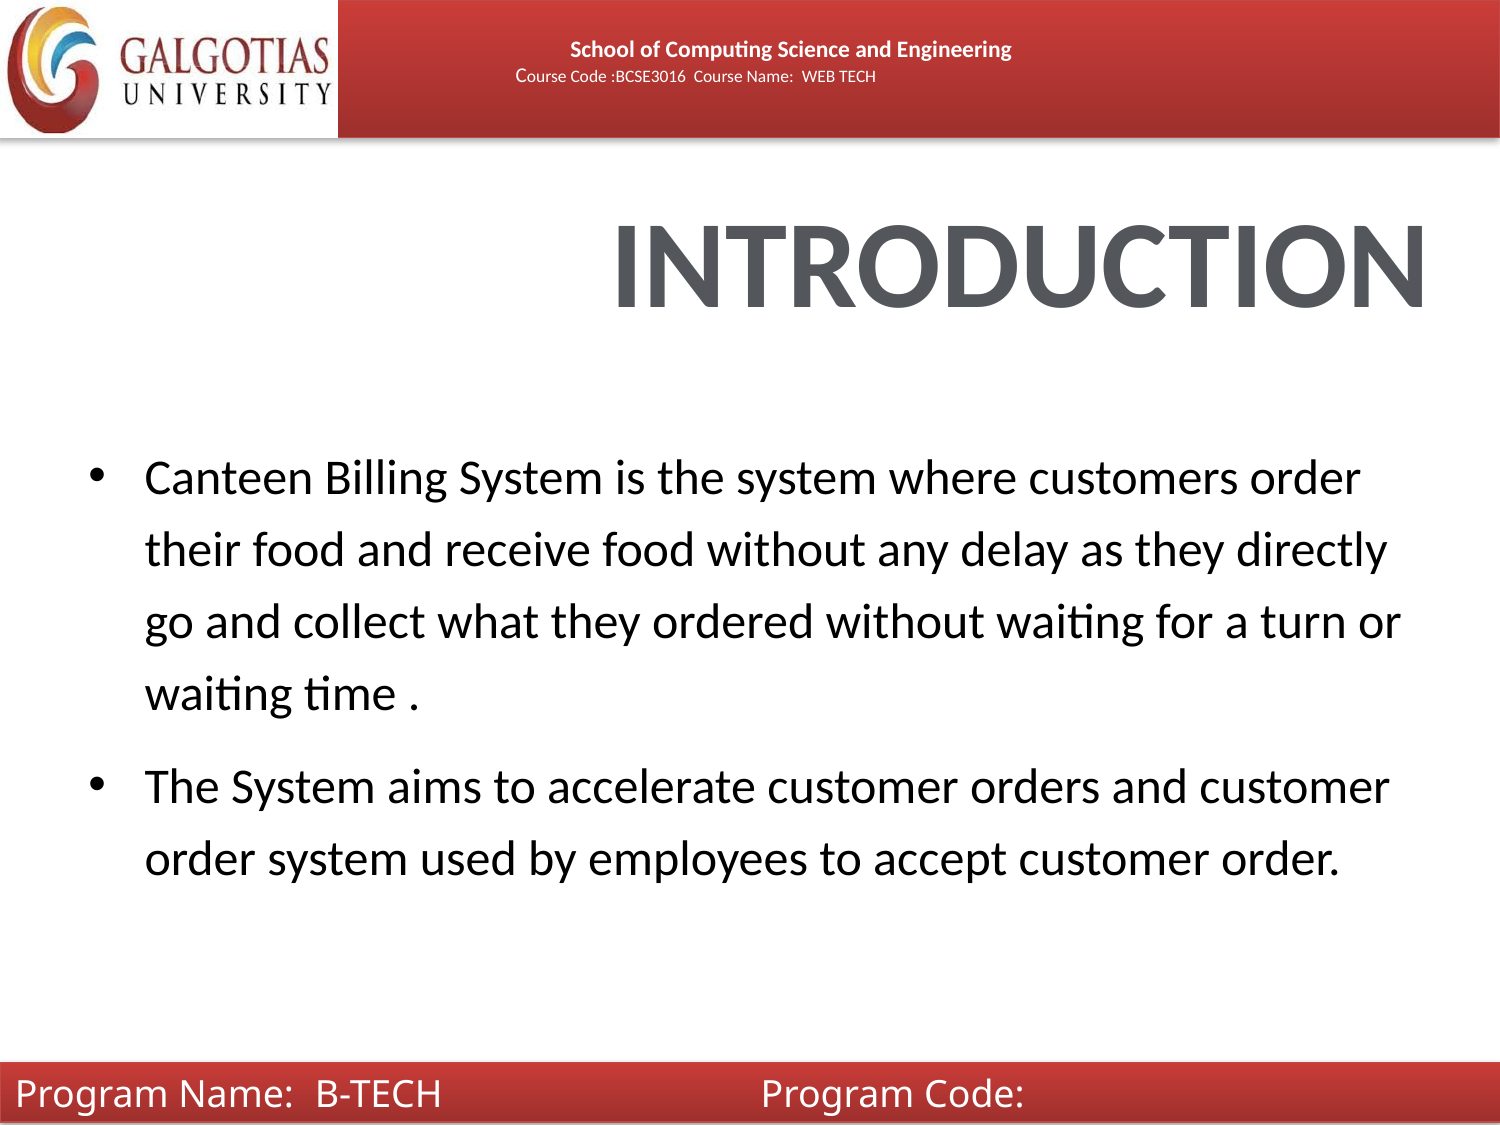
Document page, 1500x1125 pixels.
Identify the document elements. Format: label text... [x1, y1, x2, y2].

list Canteen Billing System is the system where customers order their food and receive food without any delay as they directly go and collect what they ordered without waiting for a turn or waiting time . The System aims to accelerate customer orders and customer order system used by employees to accept customer order. [73, 425, 1424, 1060]
text_box INTRODUCTION [595, 174, 1446, 340]
title School of Computing Science and Engineering Course Code :BCSE3016 Course Name: WEB TECH [339, 0, 1500, 138]
picture [0, 0, 338, 138]
text_box Program Name: B-TECH Program Code: [0, 1062, 1500, 1123]
